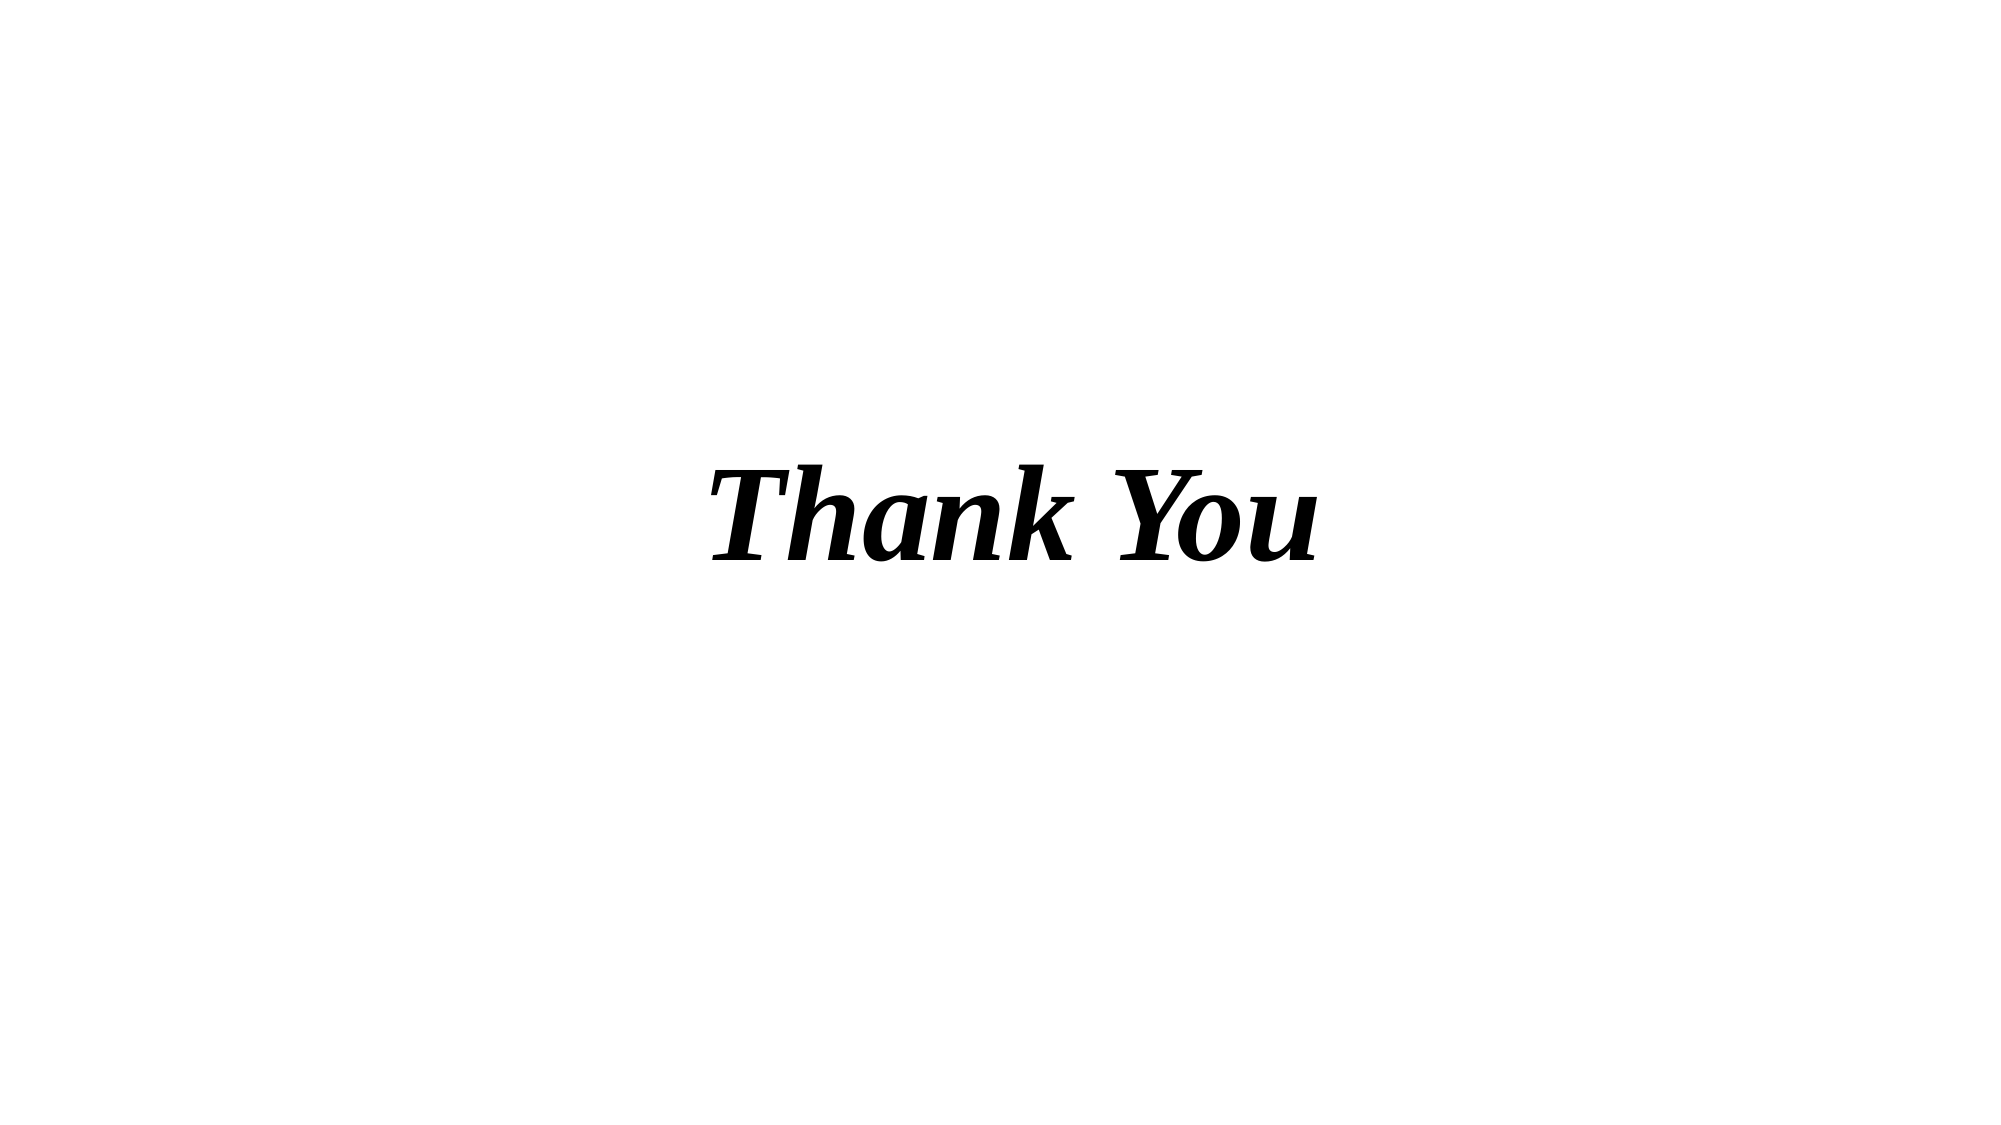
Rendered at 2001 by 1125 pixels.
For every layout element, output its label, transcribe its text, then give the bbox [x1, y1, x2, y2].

text_box Thank You [287, 415, 1737, 596]
